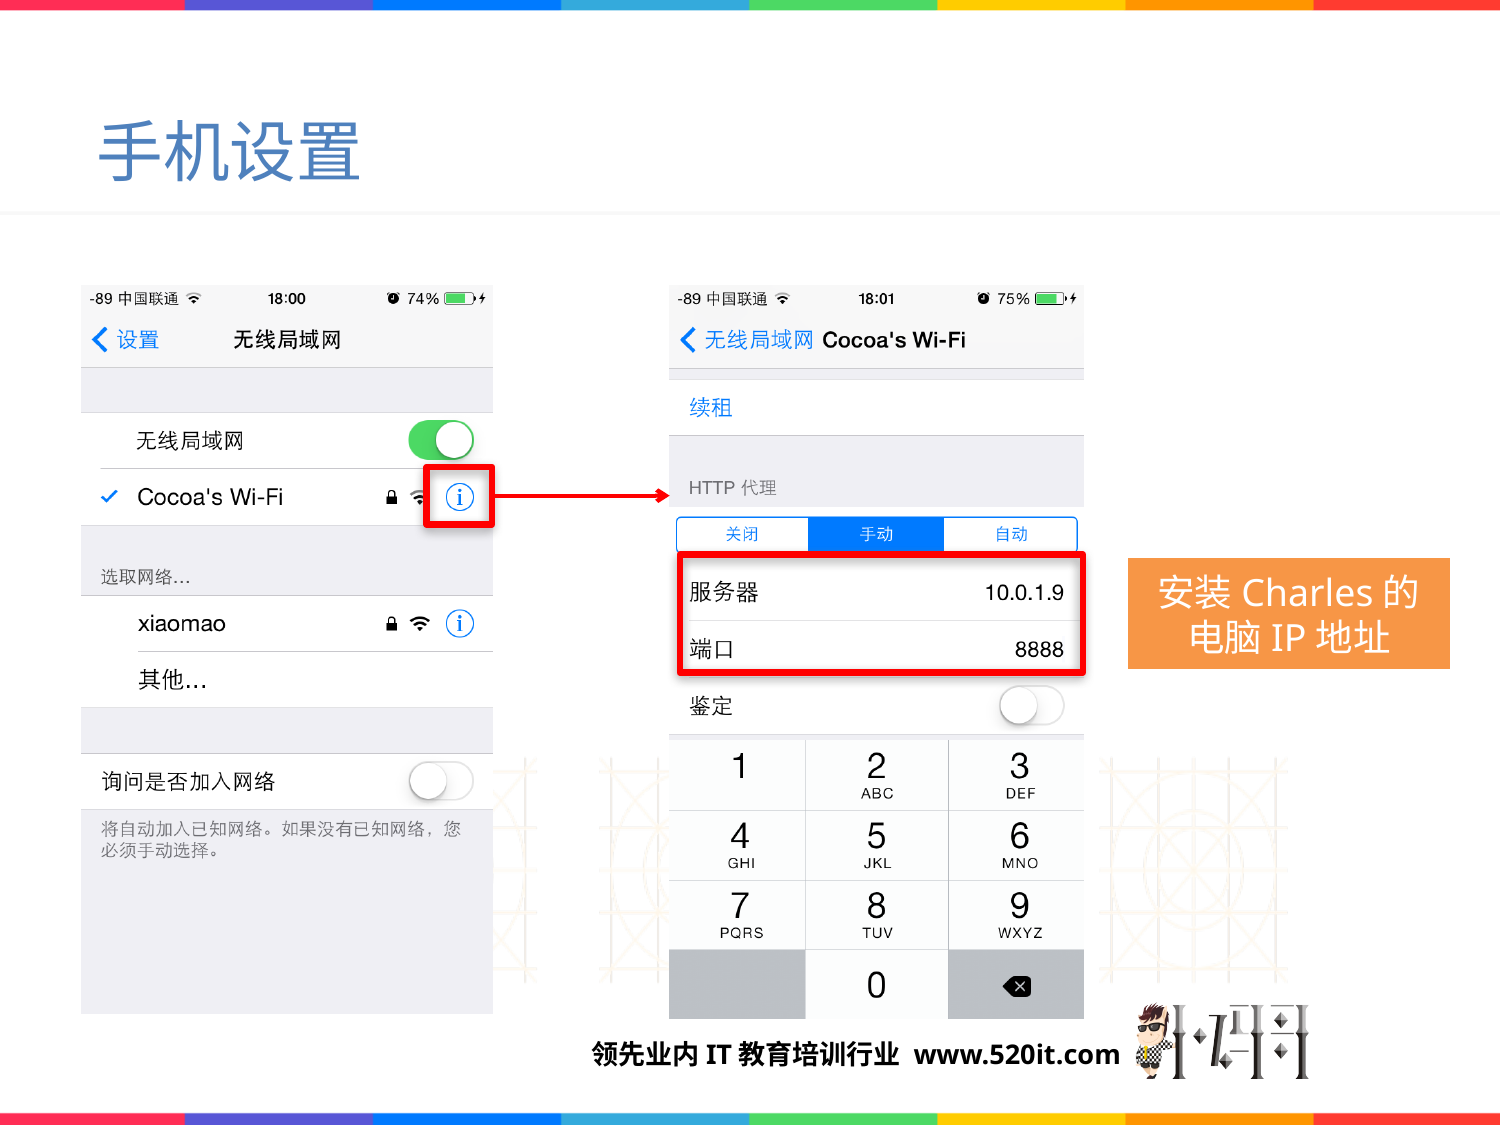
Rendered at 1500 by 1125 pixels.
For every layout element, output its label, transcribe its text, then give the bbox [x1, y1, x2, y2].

text_box 安装Charles的电脑IP地址 [1121, 551, 1456, 676]
picture [0, 0, 1500, 211]
picture [0, 215, 1500, 1125]
title 手机设置 [81, 102, 1416, 286]
